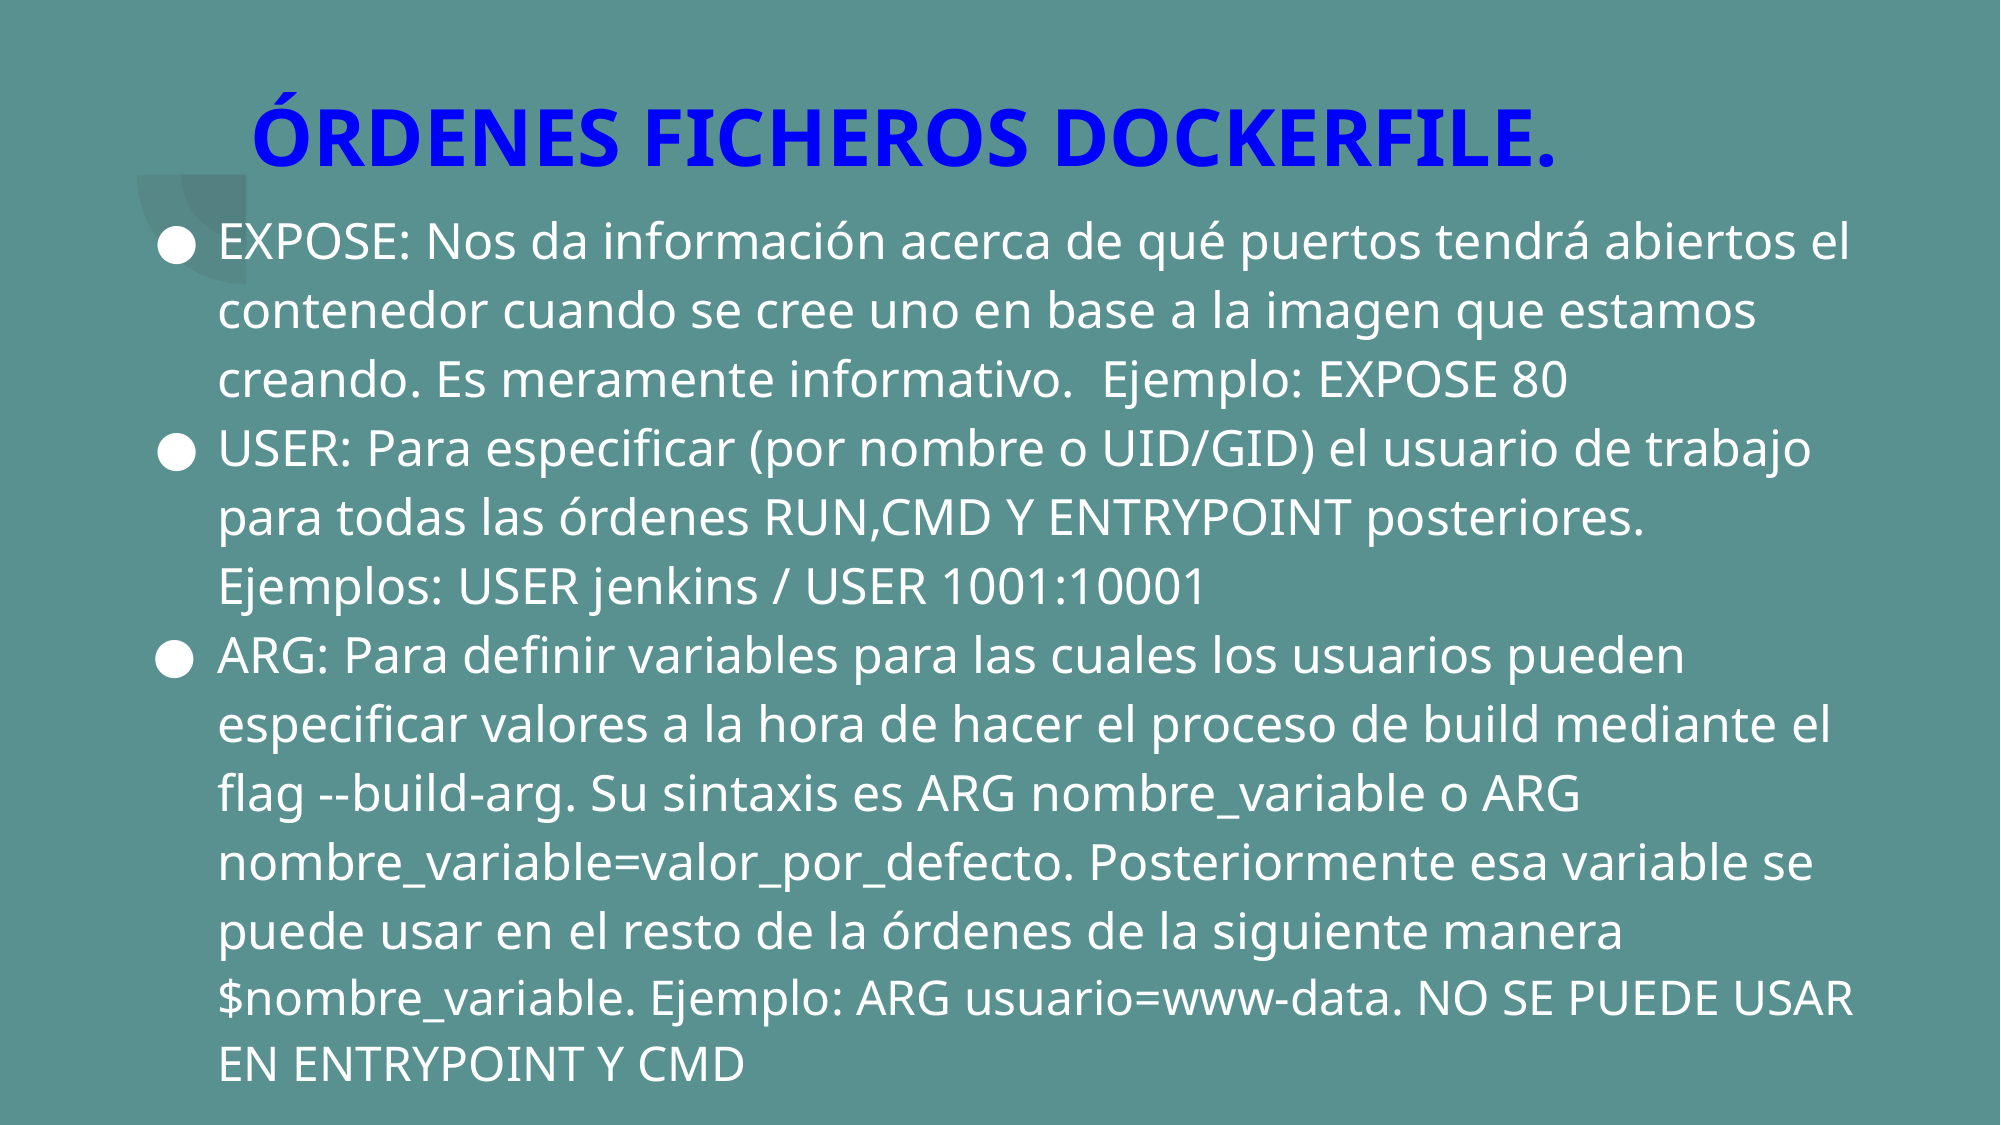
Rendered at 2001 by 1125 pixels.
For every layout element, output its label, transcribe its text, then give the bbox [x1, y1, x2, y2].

title ÓRDENES FICHEROS DOCKERFILE. [230, 67, 1946, 286]
text_box EXPOSE: Nos da información acerca de qué puertos tendrá abiertos el contenedor cuando se cree uno en base a la imagen que estamos creando. Es meramente informativo. Ejemplo: EXPOSE 80 USER: Para especificar (por nombre o UID/GID) el usuario de trabajo para todas las órdenes RUN,CMD Y ENTRYPOINT posteriores. Ejemplos: USER jenkins / USER 1001:10001 ARG: Para definir variables para las cuales los usuarios pueden especificar valores a la hora de hacer el proceso de build mediante el flag --build-arg. Su sintaxis es ARG nombre_variable o ARG nombre_variable=valor_por_defecto. Posteriormente esa variable se puede usar en el resto de la órdenes de la siguiente manera $nombre_variable. Ejemplo: ARG usuario=www-data. NO SE PUEDE USAR EN ENTRYPOINT Y CMD [127, 185, 1873, 1107]
